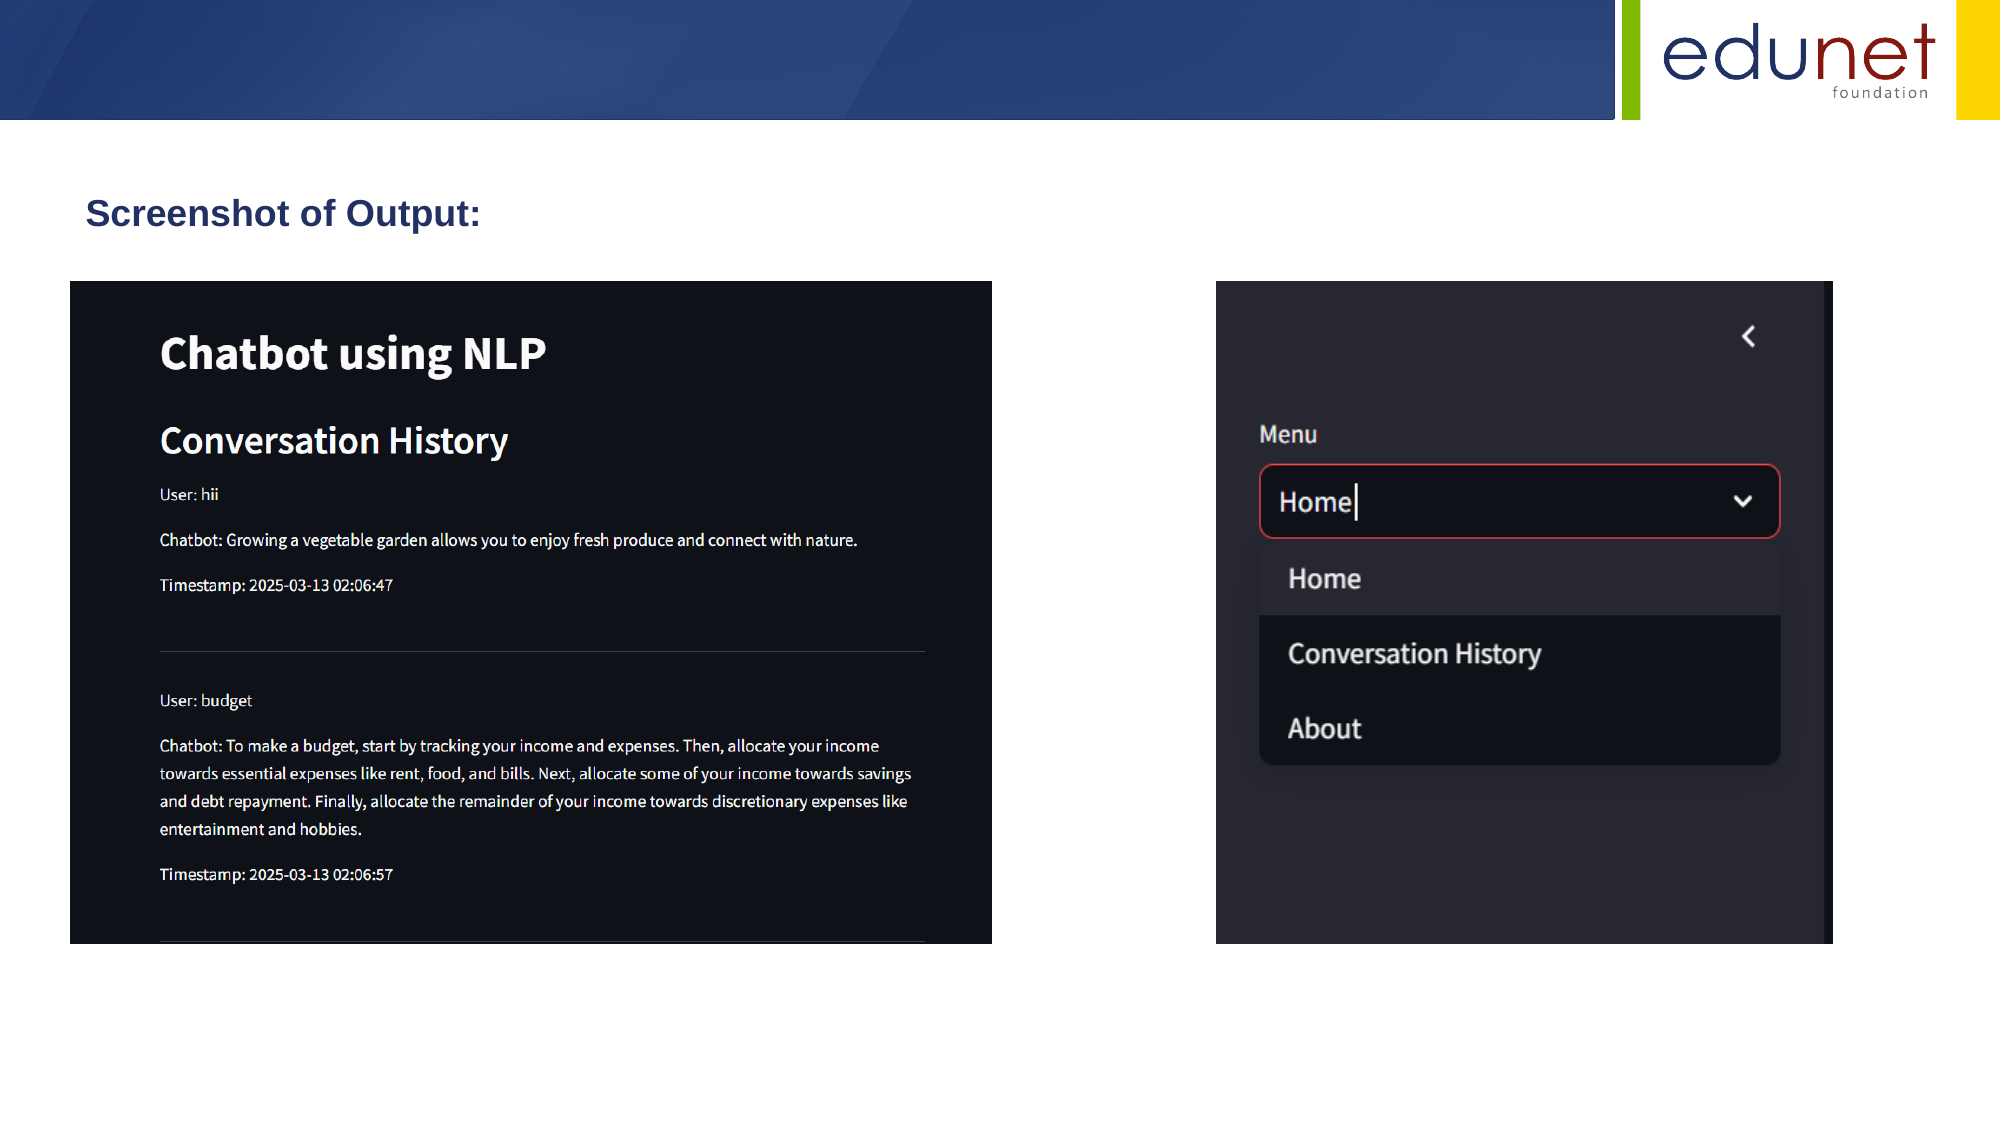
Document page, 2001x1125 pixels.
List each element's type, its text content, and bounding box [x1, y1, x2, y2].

picture [1215, 281, 1833, 944]
picture [1652, 12, 1948, 108]
picture [70, 281, 992, 944]
text_box Screenshot of Output: [70, 181, 1072, 242]
